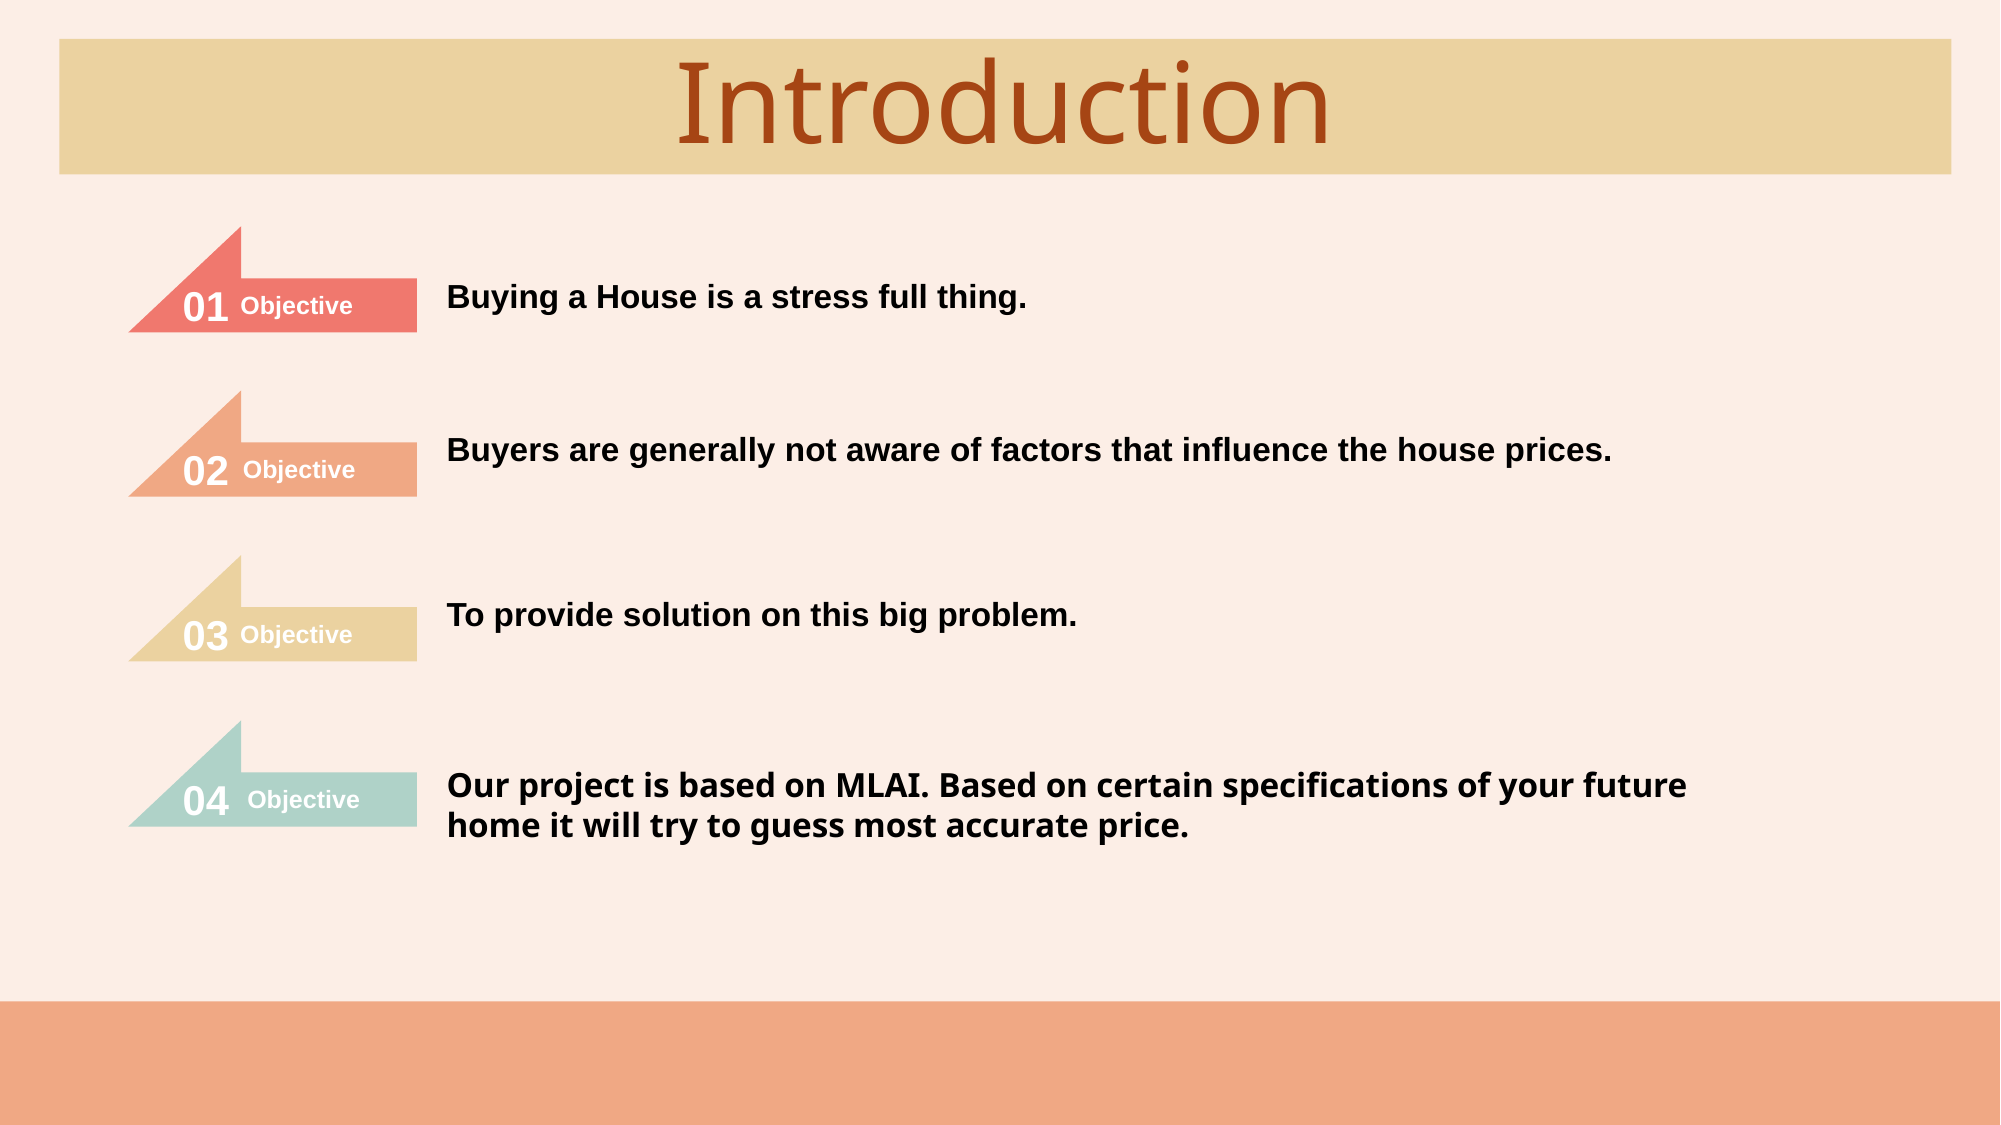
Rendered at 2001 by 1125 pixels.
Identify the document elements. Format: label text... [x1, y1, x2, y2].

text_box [128, 555, 426, 667]
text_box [128, 390, 429, 502]
text_box Buyers are generally not aware of factors that influence the house prices. [431, 420, 1800, 476]
text_box Our project is based on MLAI. Based on certain specifications of your future home it will try to guess most accurate price. [431, 757, 1800, 852]
text_box [0, 1000, 2000, 1125]
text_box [128, 720, 426, 832]
text_box To provide solution on this big problem. [431, 585, 1875, 640]
text_box Buying a House is a stress full thing. [481, 268, 1837, 323]
list Introduction [59, 38, 1952, 175]
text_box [128, 226, 481, 338]
